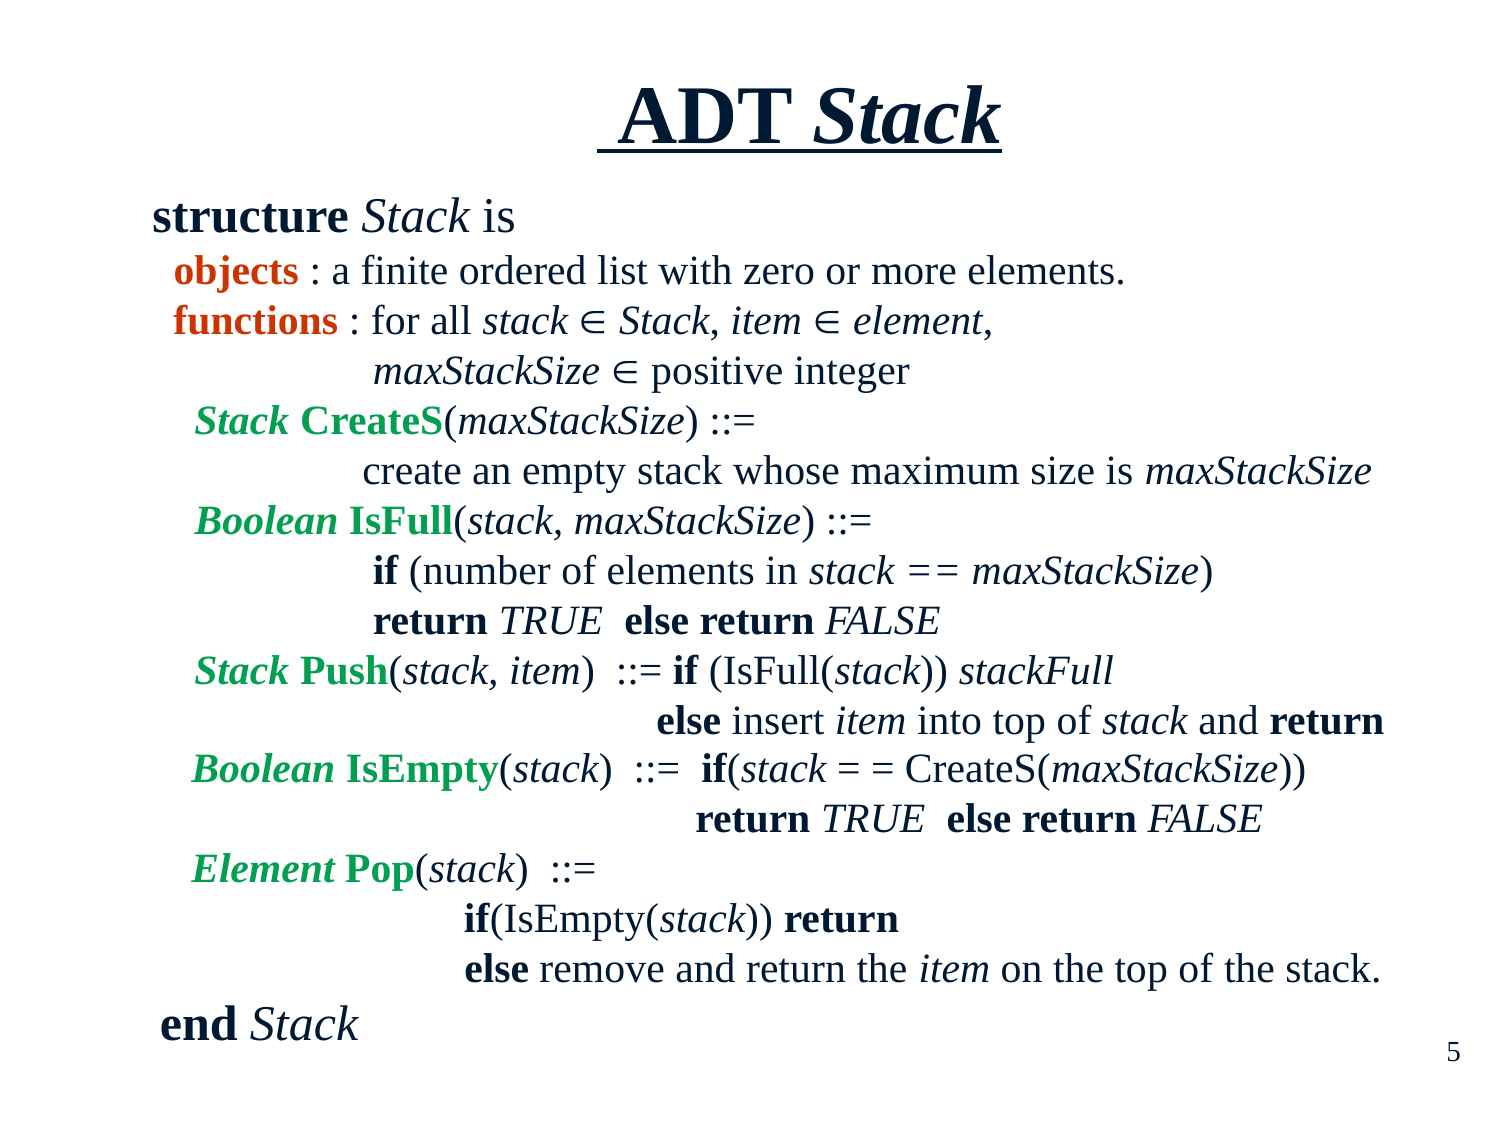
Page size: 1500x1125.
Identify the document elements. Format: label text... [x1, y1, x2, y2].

text_box Boolean IsEmpty(stack) ::= if(stack = = CreateS(maxStackSize)) return TRUE else return FALSE Element Pop(stack) ::= if(IsEmpty(stack)) return else remove and return the item on the top of the stack. end Stack [145, 733, 1436, 1052]
slide_number 5 [1163, 1024, 1477, 1101]
text_box ADT Stack [224, 53, 1374, 168]
title structure Stack is objects : a finite ordered list with zero or more elements. functions : for all stack  Stack, item  element, maxStackSize  positive integer Stack CreateS(maxStackSize) ::= create an empty stack whose maximum size is maxStackSize Boolean IsFull(stack, maxStackSize) ::= if (number of elements in stack == maxStackSize) return TRUE else return FALSE Stack Push(stack, item) ::= if (IsFull(stack)) stackFull else insert item into top of stack and return [137, 174, 1417, 736]
